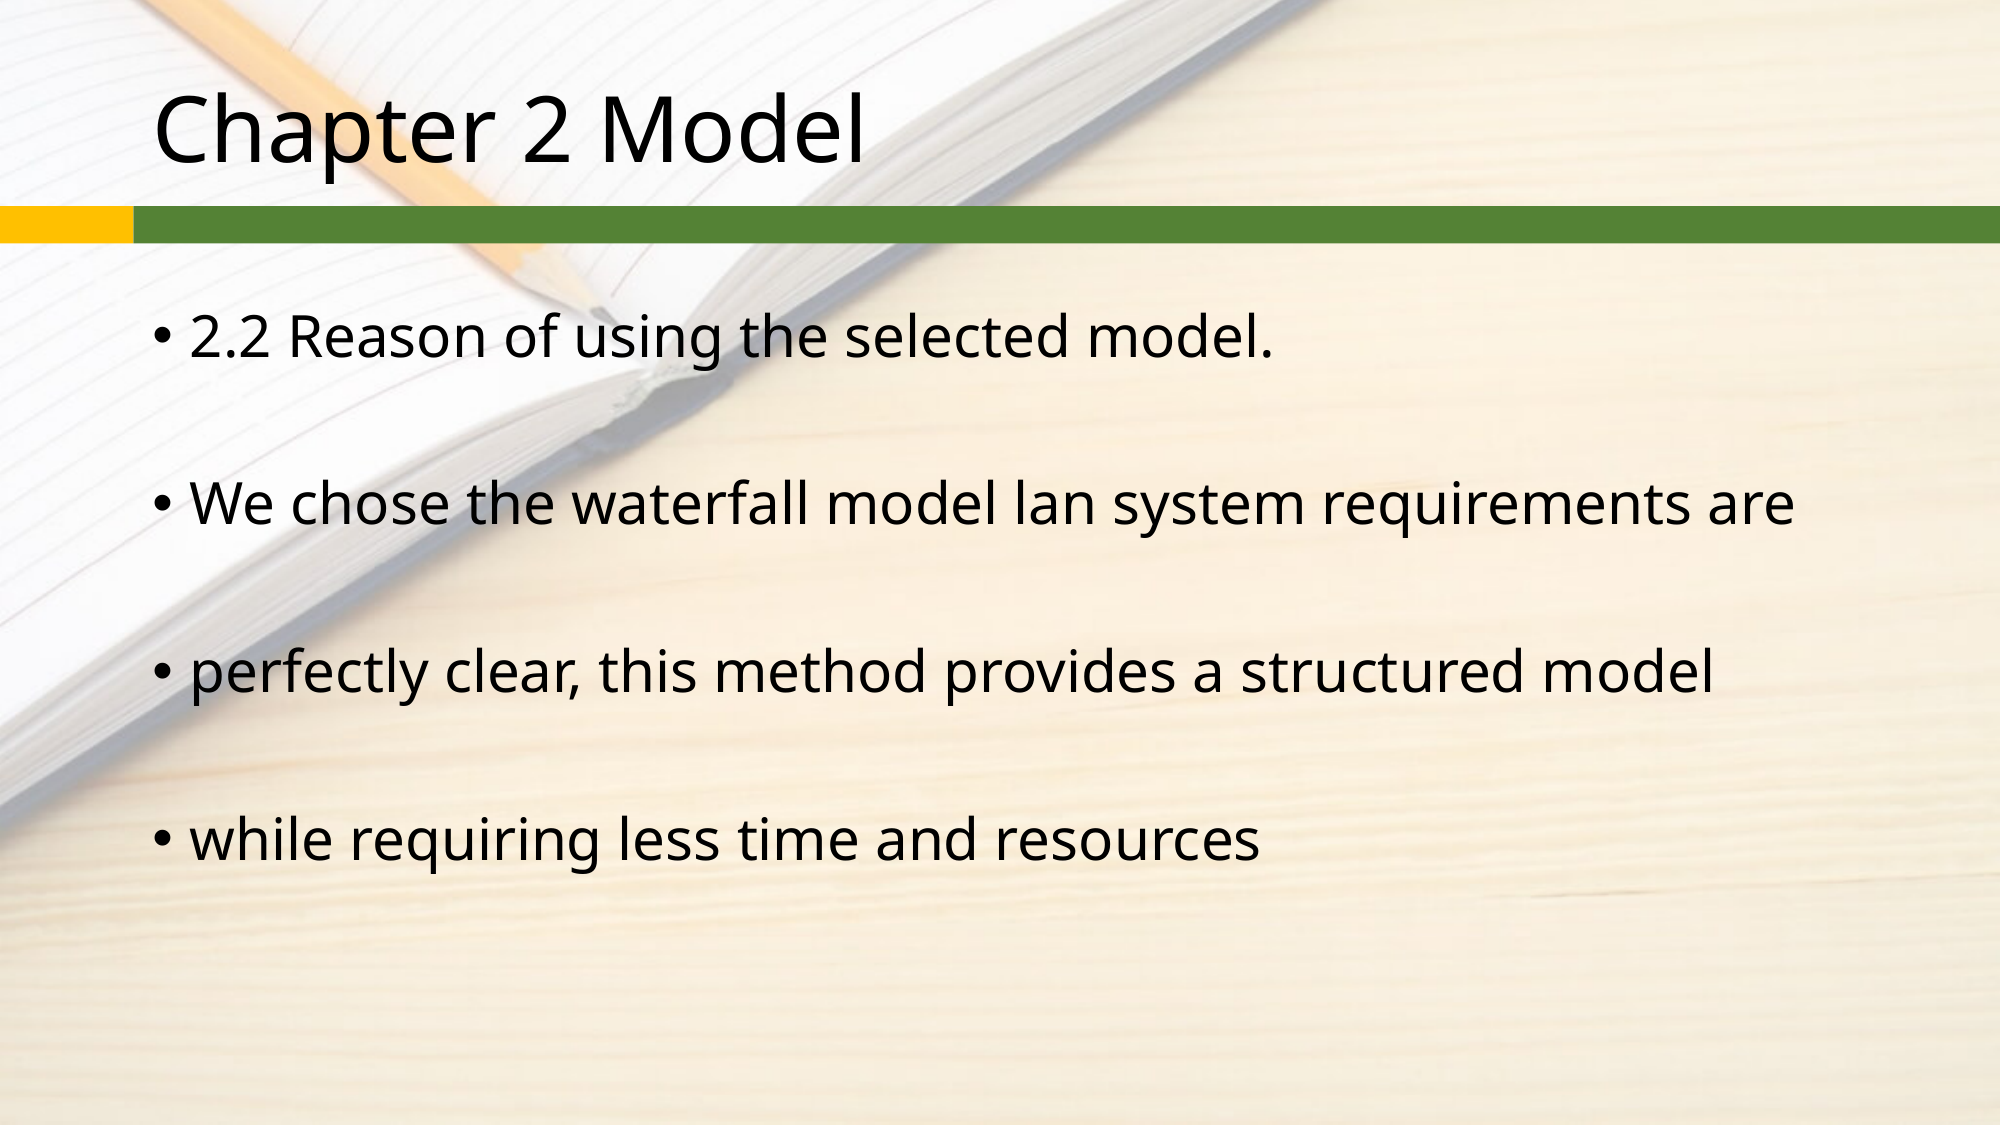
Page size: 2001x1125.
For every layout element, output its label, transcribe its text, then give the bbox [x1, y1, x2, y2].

picture [0, 244, 2000, 1125]
picture [0, 0, 2000, 206]
title Chapter 2 Model [137, 59, 1863, 207]
list 2.2 Reason of using the selected model. We chose the waterfall model lan system requirements are perfectly clear, this method provides a structured model while requiring less time and resources [137, 299, 1863, 1014]
